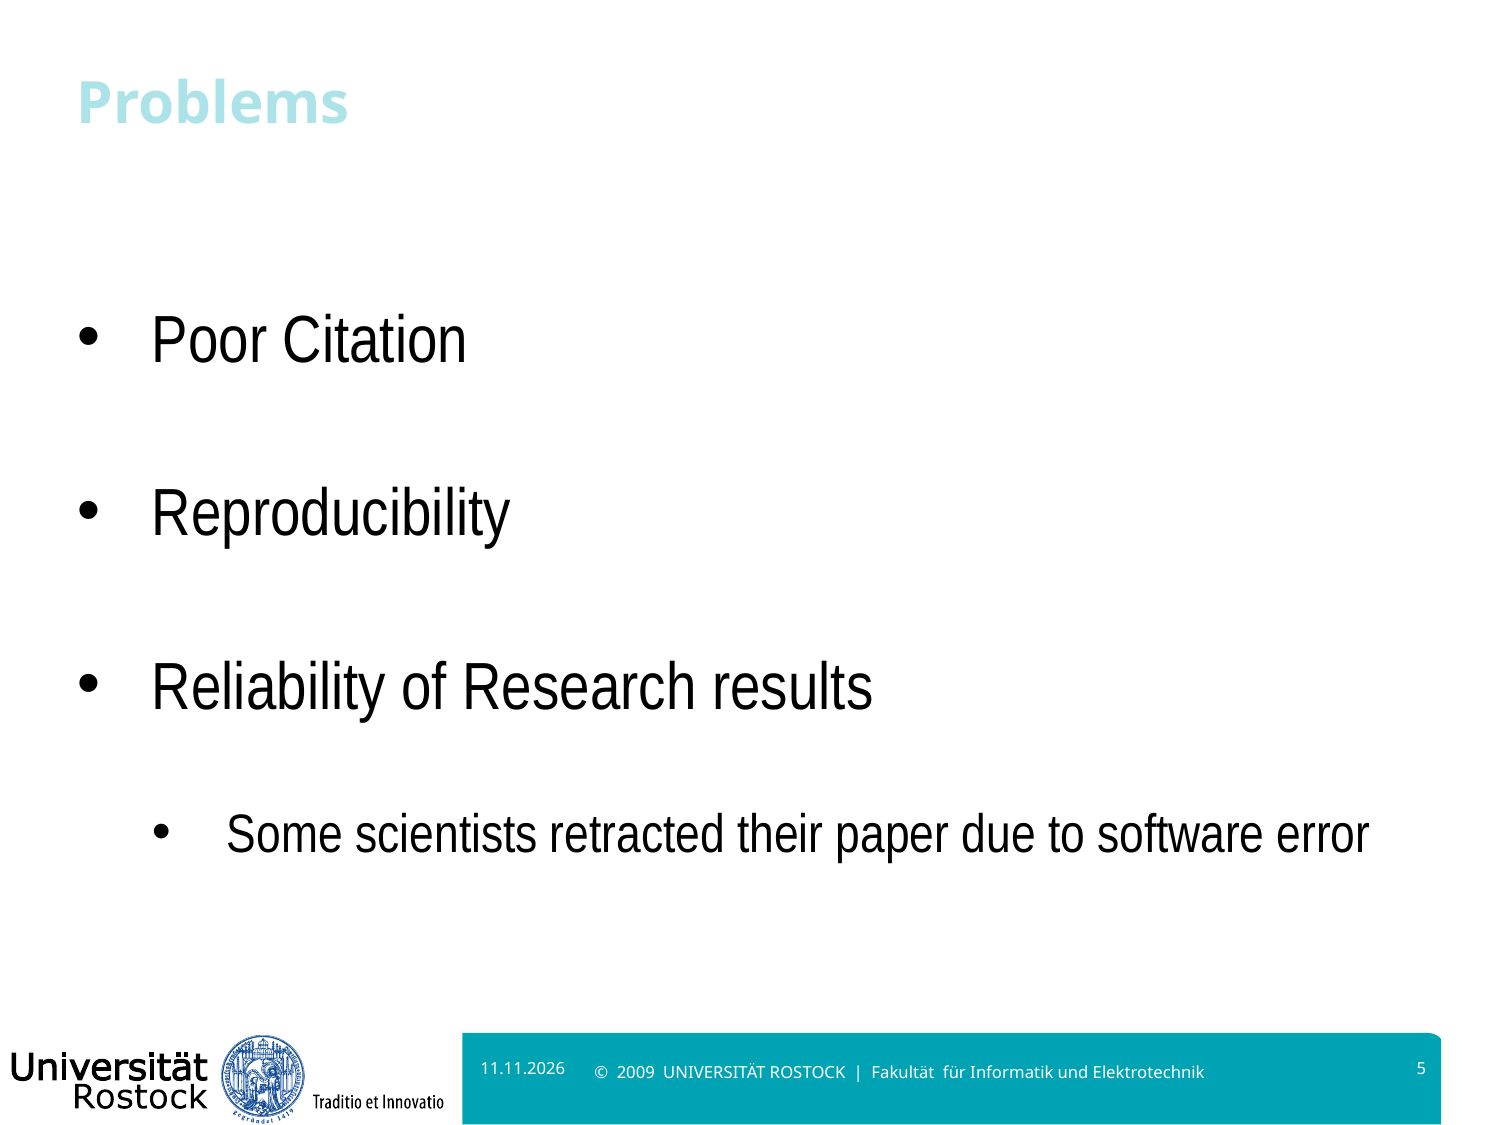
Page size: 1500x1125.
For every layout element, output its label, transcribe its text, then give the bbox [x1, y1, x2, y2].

list Poor Citation Reproducibility Reliability of Research results Some scientists retracted their paper due to software error [76, 208, 1442, 1012]
footer © 2009 UNIVERSITÄT ROSTOCK | Fakultät für Informatik und Elektrotechnik [594, 1054, 1360, 1096]
slide_number 5 [1360, 1051, 1442, 1096]
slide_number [480, 1051, 595, 1096]
title Problems [76, 65, 1442, 132]
